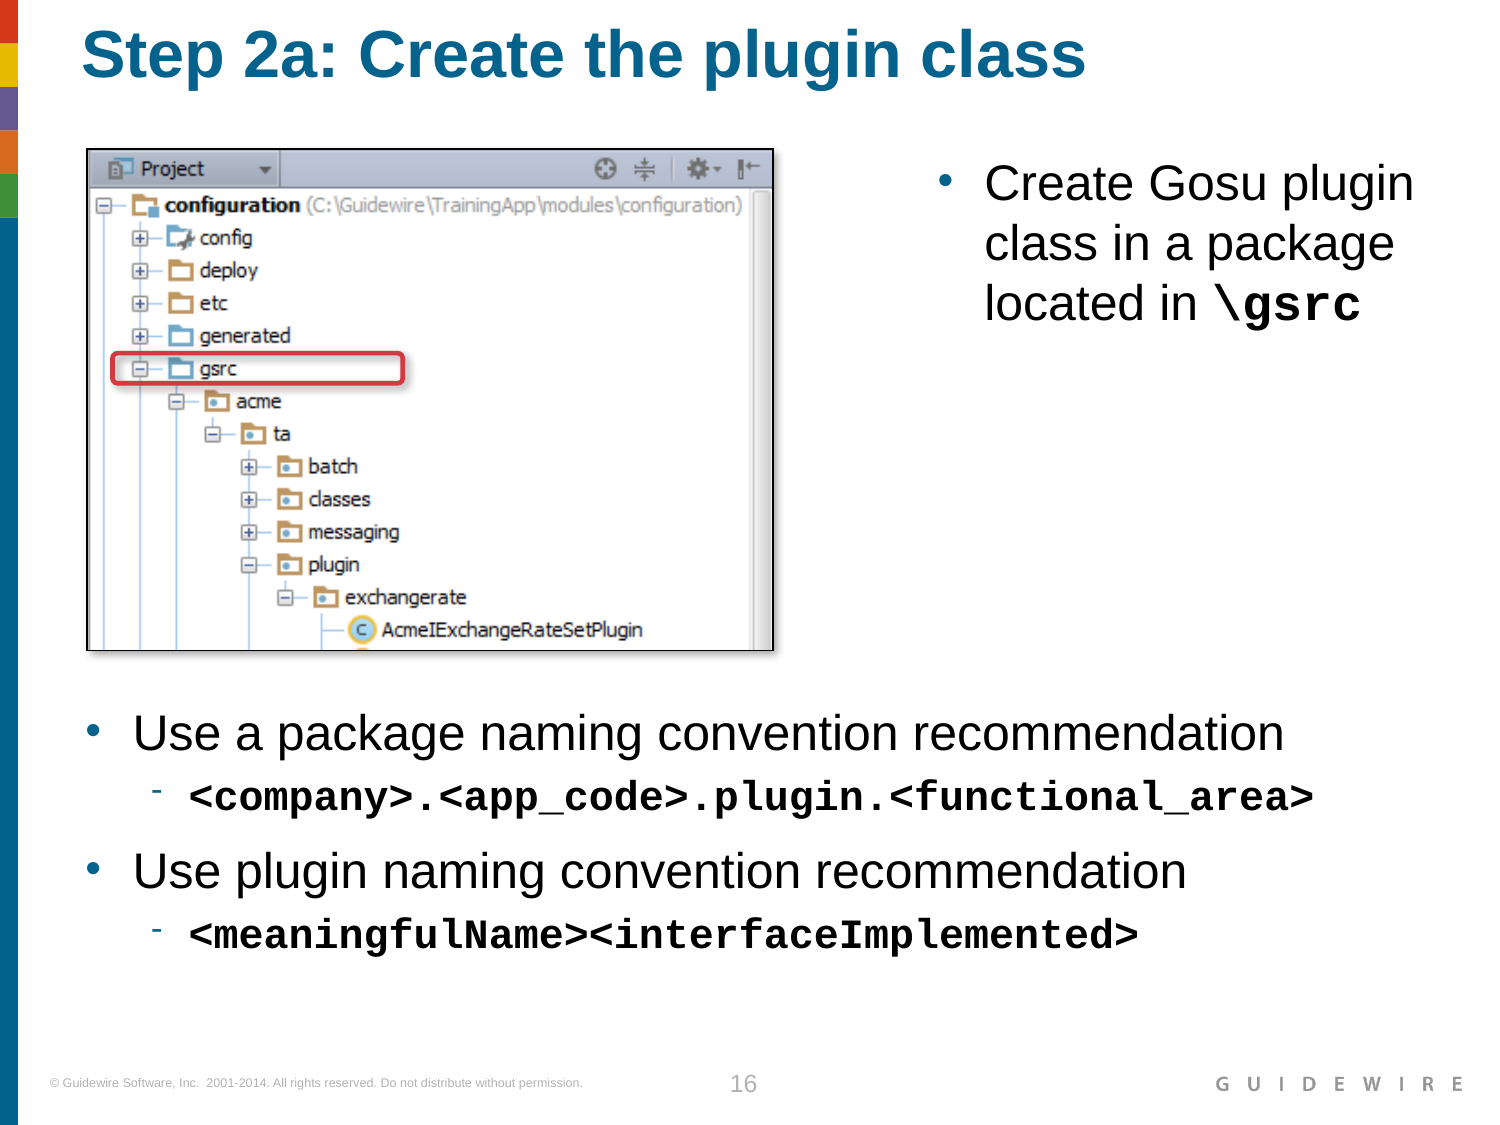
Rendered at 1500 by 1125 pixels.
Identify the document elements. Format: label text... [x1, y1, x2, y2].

list Use a package naming convention recommendation <company>.<app_code>.plugin.<functional_area> Use plugin naming convention recommendation <meaningfulName><interfaceImplemented> [85, 699, 1451, 1050]
list Create Gosu plugin class in a package located in \gsrc [937, 149, 1448, 600]
picture [86, 149, 773, 651]
picture [1215, 1073, 1480, 1096]
title Step 2a: Create the plugin class [81, 19, 1446, 142]
